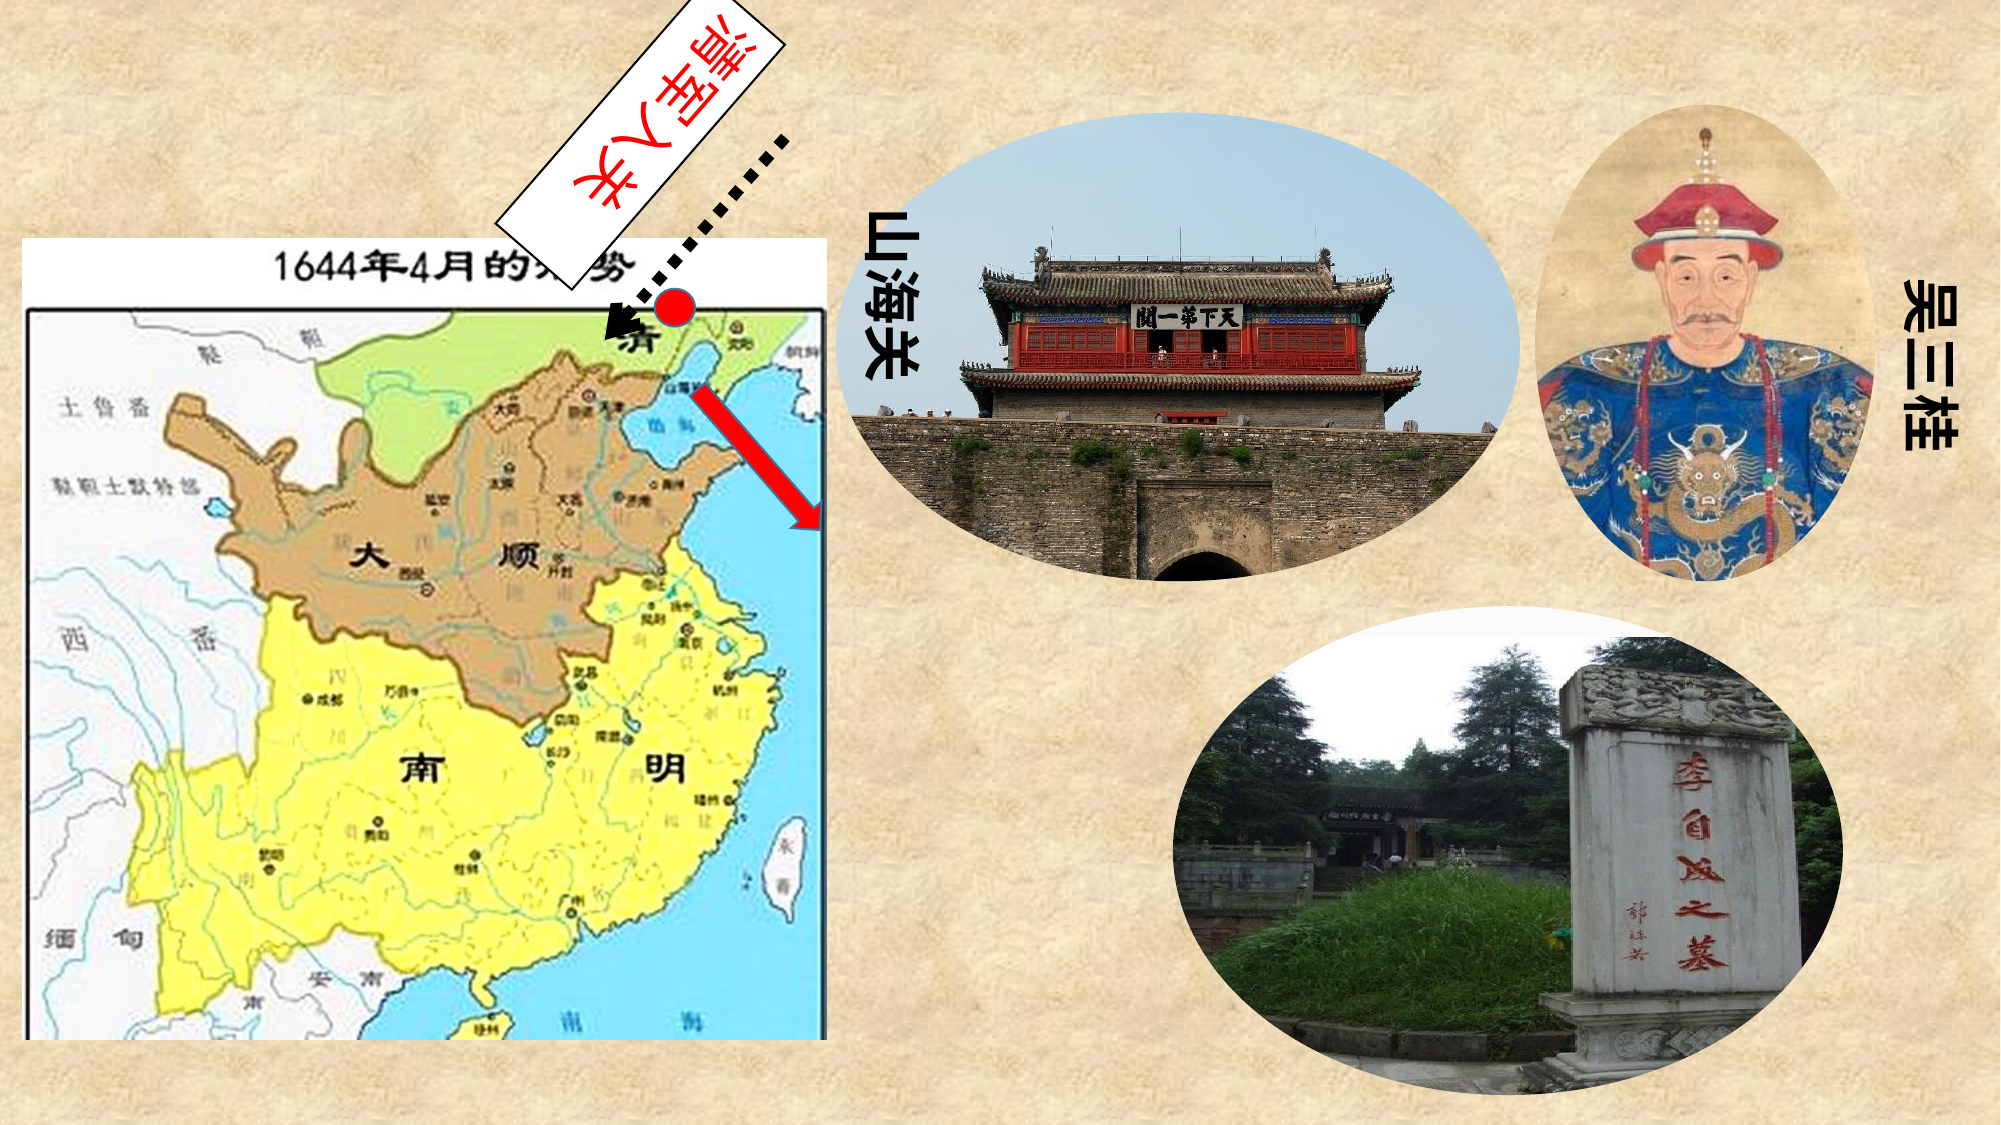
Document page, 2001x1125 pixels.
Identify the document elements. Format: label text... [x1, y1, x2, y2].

text_box 清军入关 [494, 0, 787, 238]
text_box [604, 137, 786, 341]
picture [0, 0, 2001, 1125]
text_box 吴三桂 [1876, 263, 1976, 507]
